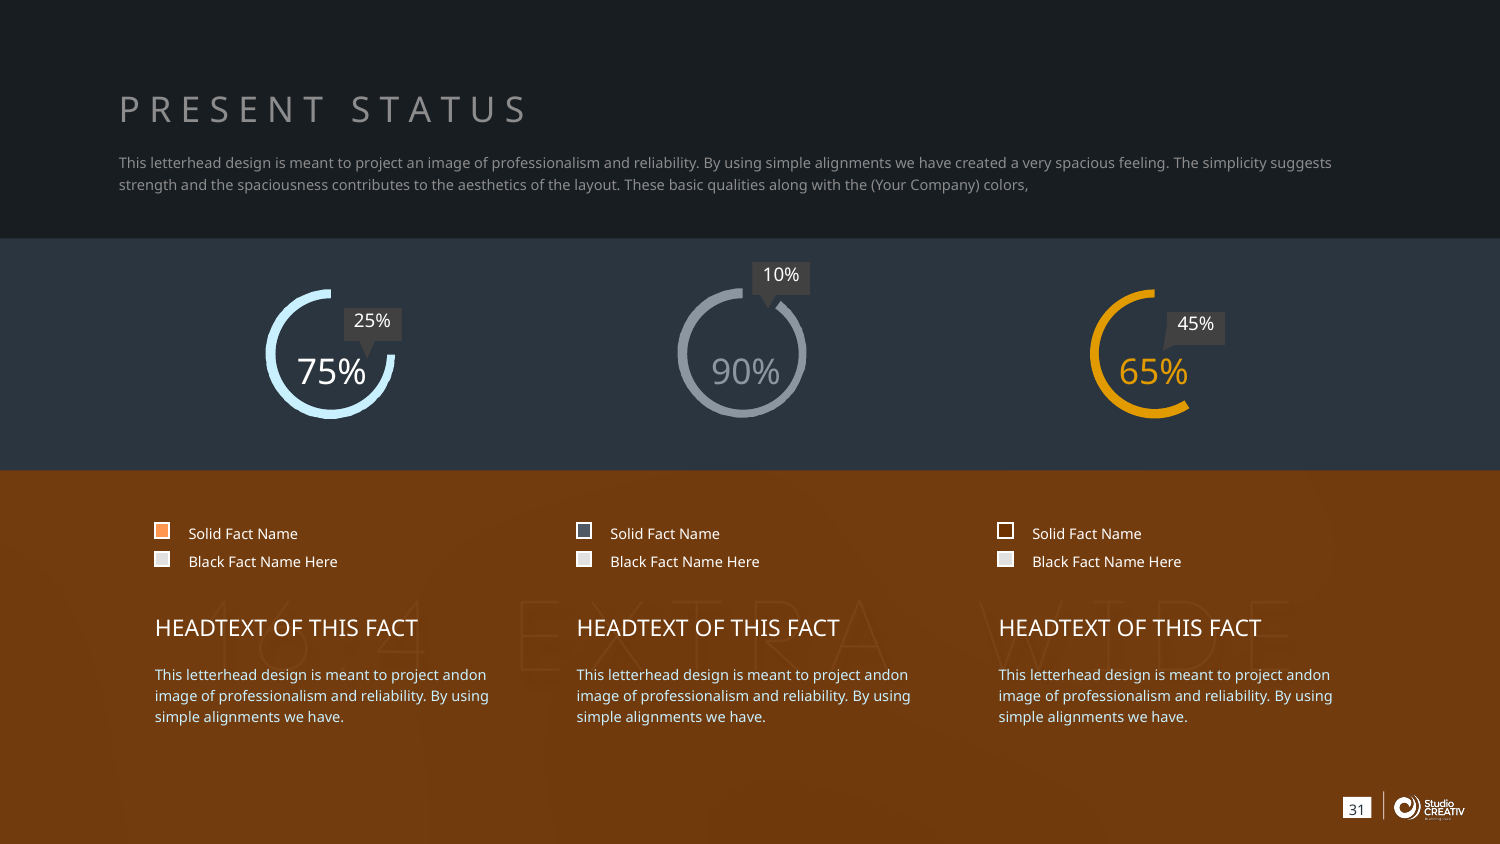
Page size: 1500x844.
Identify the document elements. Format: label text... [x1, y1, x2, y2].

text_box P R E S E N T S T A T U S [118, 89, 780, 139]
chart [1089, 229, 1220, 422]
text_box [674, 227, 812, 425]
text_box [576, 610, 920, 730]
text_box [154, 519, 362, 572]
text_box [262, 228, 401, 426]
text_box [0, 238, 1500, 468]
picture [0, 469, 1500, 844]
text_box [998, 610, 1341, 730]
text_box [576, 519, 784, 572]
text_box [343, 307, 402, 342]
text_box This letterhead design is meant to project an image of professionalism and reliability. By using simple alignments we have created a very spacious feeling. The simplicity suggests strength and the spaciousness contributes to the aesthetics of the layout. These basic qualities along with the (Your Company) colors, [119, 148, 1363, 195]
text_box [1166, 311, 1226, 346]
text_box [998, 519, 1206, 572]
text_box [154, 610, 498, 730]
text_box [1339, 791, 1466, 821]
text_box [752, 261, 811, 296]
